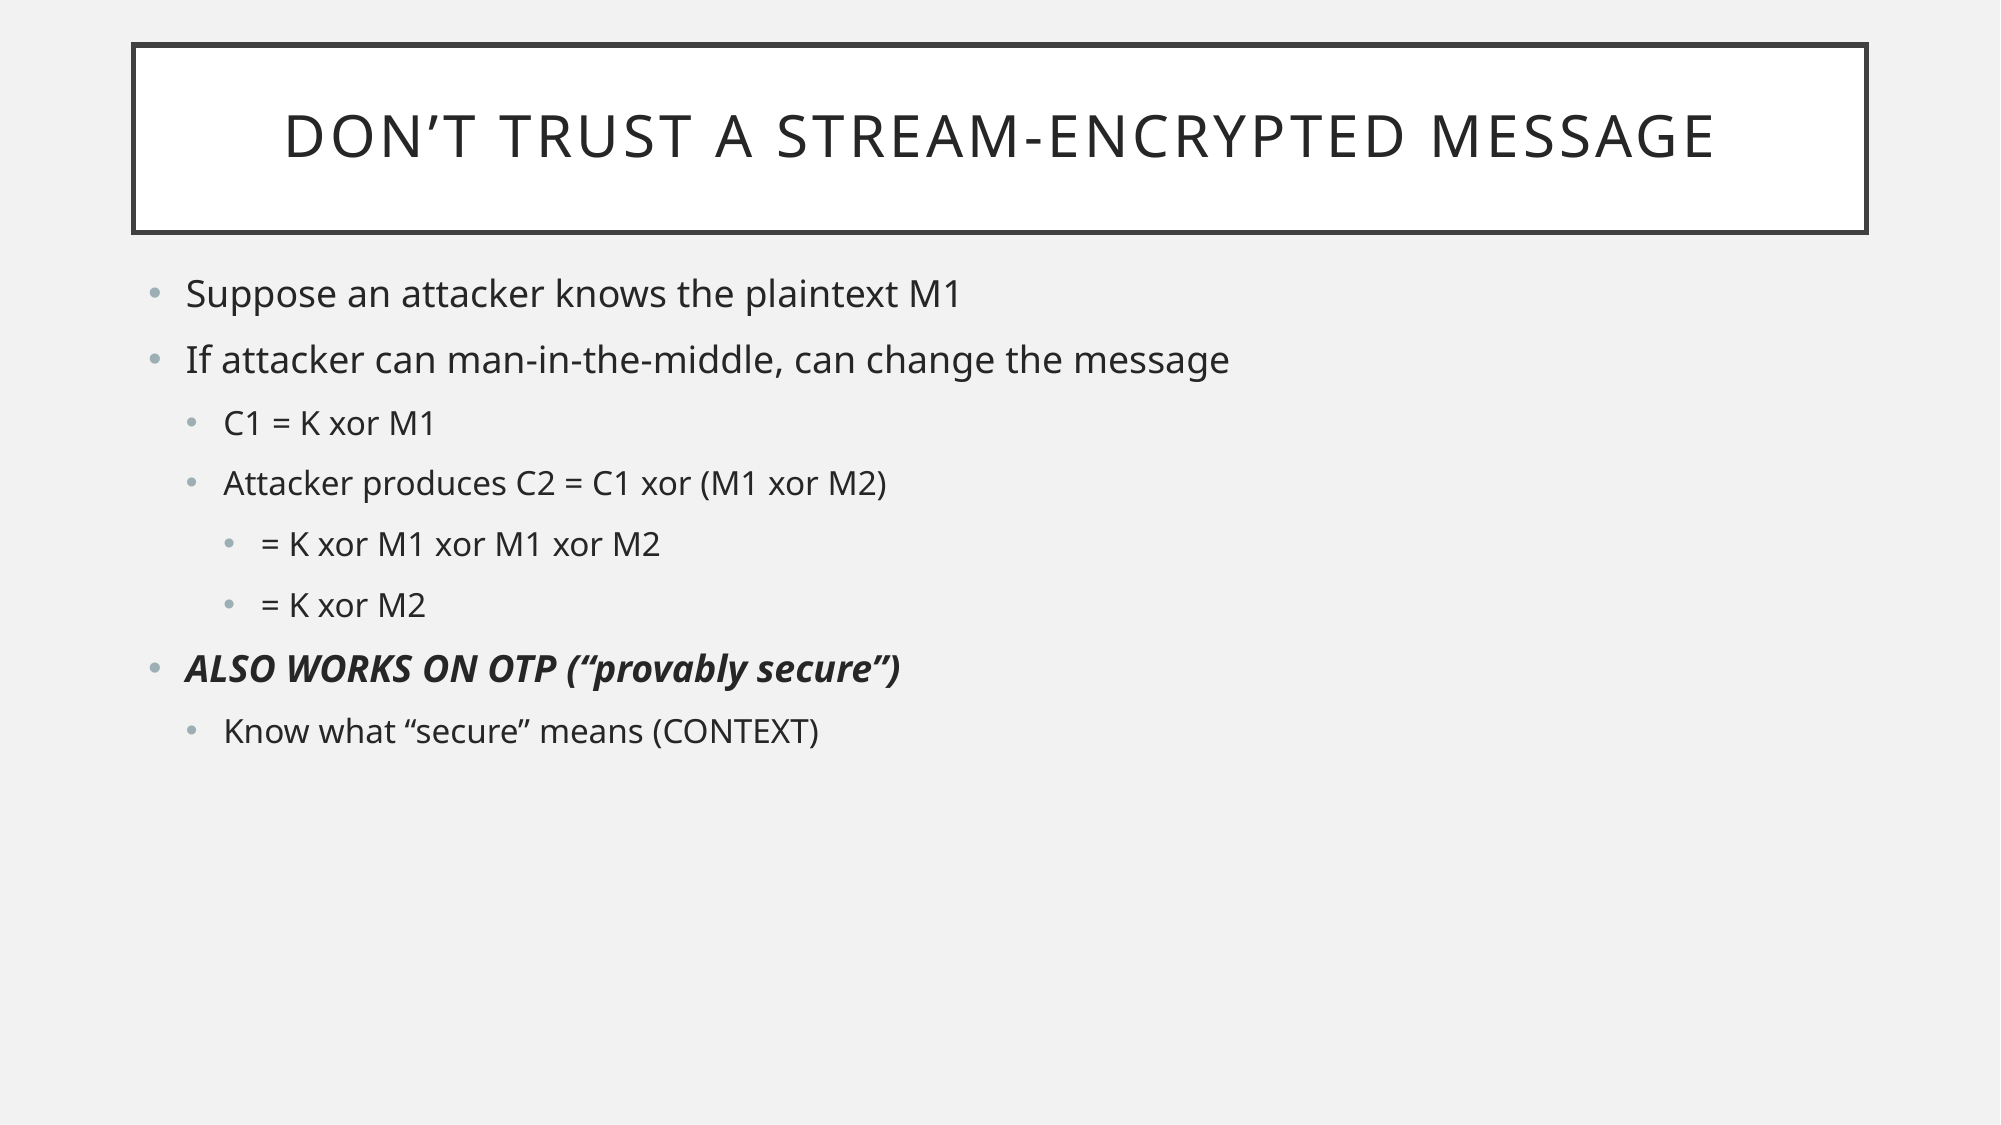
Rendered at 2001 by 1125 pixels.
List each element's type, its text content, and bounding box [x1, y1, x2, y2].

title Don’t Trust a Stream-Encrypted Message [131, 42, 1869, 235]
list Suppose an attacker knows the plaintext M1 If attacker can man-in-the-middle, can change the message C1 = K xor M1 Attacker produces C2 = C1 xor (M1 xor M2) = K xor M1 xor M1 xor M2 = K xor M2 ALSO WORKS ON OTP (“provably secure”) Know what “secure” means (CONTEXT) [133, 262, 1867, 938]
